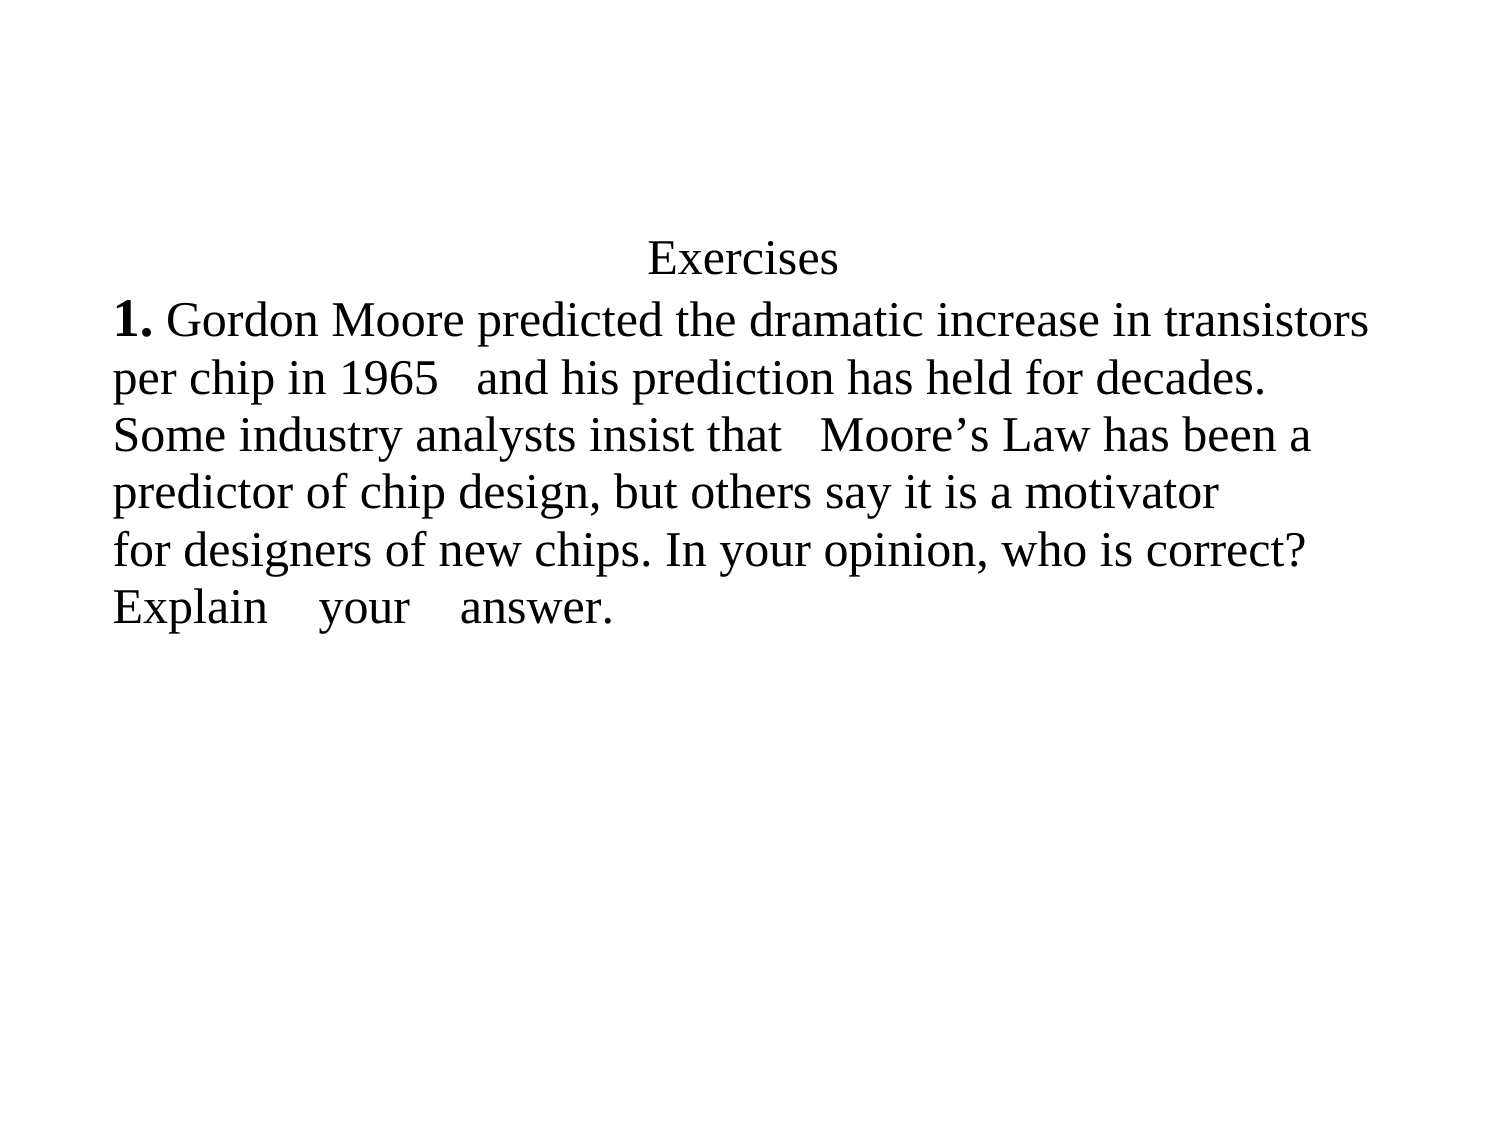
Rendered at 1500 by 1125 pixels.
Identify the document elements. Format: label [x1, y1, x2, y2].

text_box [112, 227, 1375, 897]
